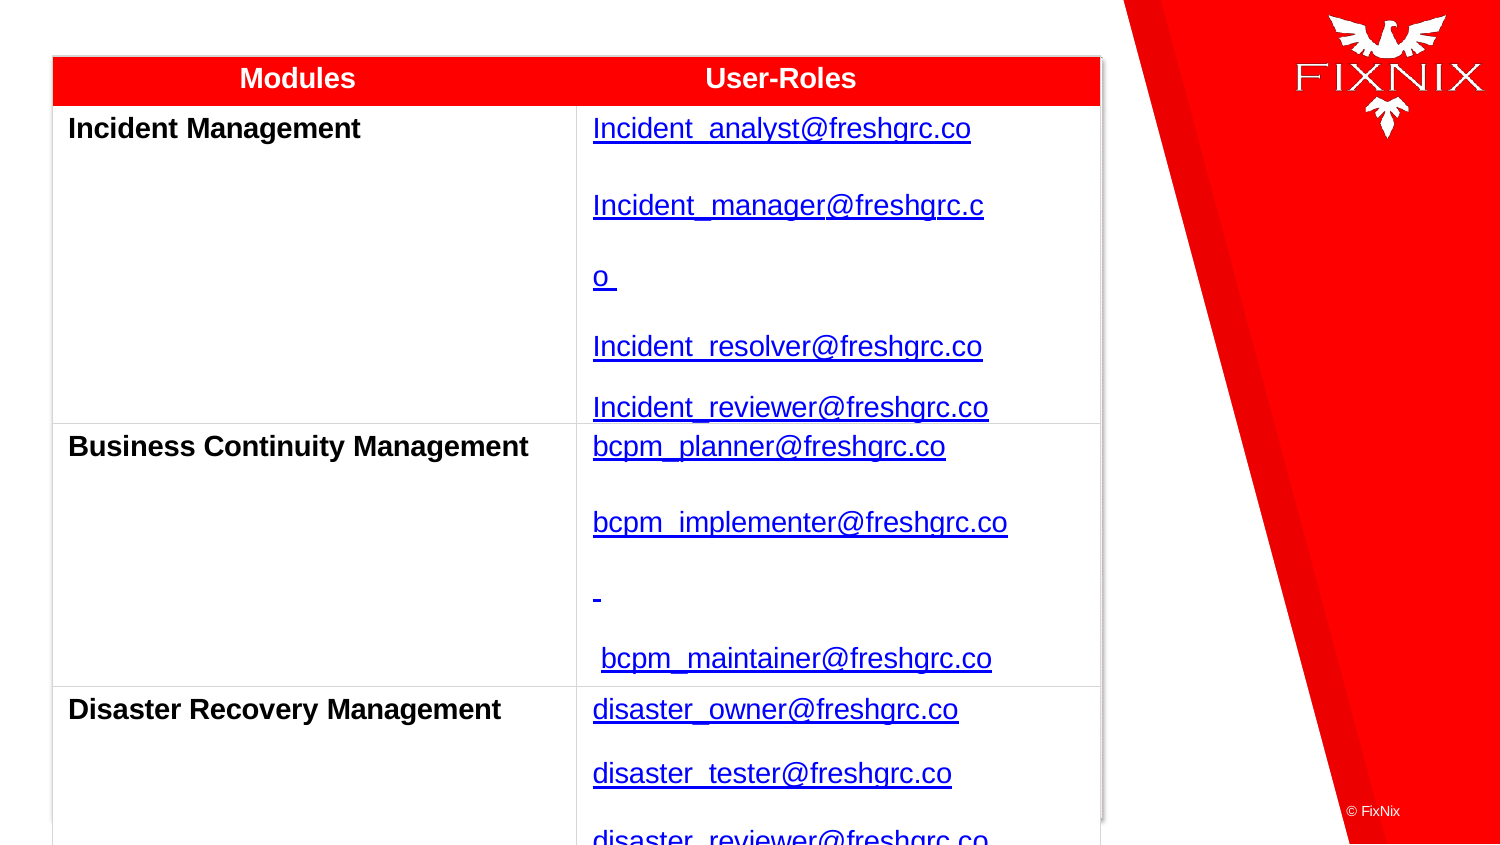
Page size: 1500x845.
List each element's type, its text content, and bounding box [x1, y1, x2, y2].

table_cell disaster_owner@freshgrc.co disaster_tester@freshgrc.co disaster_reviewer@freshgrc.co [577, 687, 1100, 845]
table_cell Disaster Recovery Management [53, 687, 576, 845]
table_cell Incident_analyst@freshgrc.co Incident_manager@freshgrc.co Incident_resolver@freshgrc.co Incident_reviewer@freshgrc.co [577, 106, 1100, 423]
picture [1289, 8, 1489, 152]
table_cell Incident Management [53, 106, 576, 423]
footer © FixNix [1344, 801, 1403, 845]
table_header User-Roles [576, 57, 1100, 106]
table_cell Business Continuity Management [53, 424, 576, 686]
text_box [45, 52, 1113, 830]
table_header Modules [53, 57, 576, 106]
table_cell bcpm_planner@freshgrc.co bcpm_implementer@freshgrc.co bcpm_maintainer@freshgrc.co bcpm_tester@freshgrc.co [577, 424, 1100, 686]
